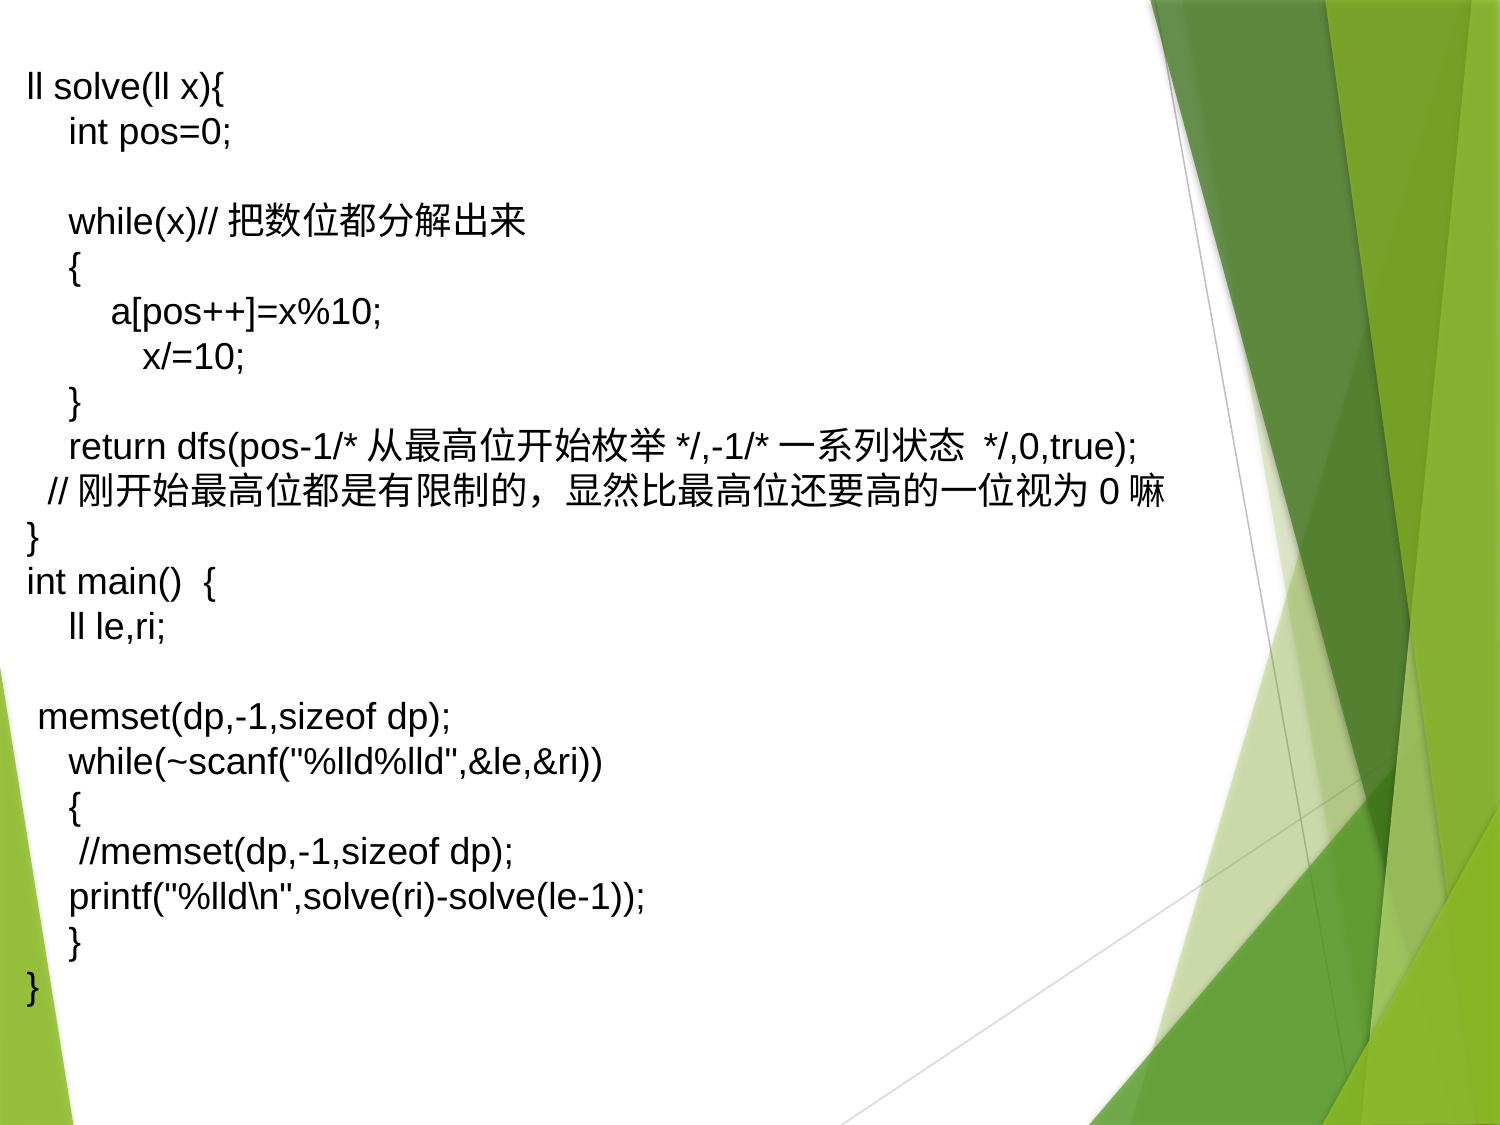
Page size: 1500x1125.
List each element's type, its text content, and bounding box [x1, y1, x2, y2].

text_box ll solve(ll x){ int pos=0; while(x)//把数位都分解出来 { a[pos++]=x%10; x/=10; } return dfs(pos-1/*从最高位开始枚举*/,-1/*一系列状态 */,0,true); //刚开始最高位都是有限制的，显然比最高位还要高的一位视为0嘛 } int main() { ll le,ri; memset(dp,-1,sizeof dp); while(~scanf("%lld%lld",&le,&ri)) { //memset(dp,-1,sizeof dp); printf("%lld\n",solve(ri)-solve(le-1)); } } [11, 54, 1199, 1015]
